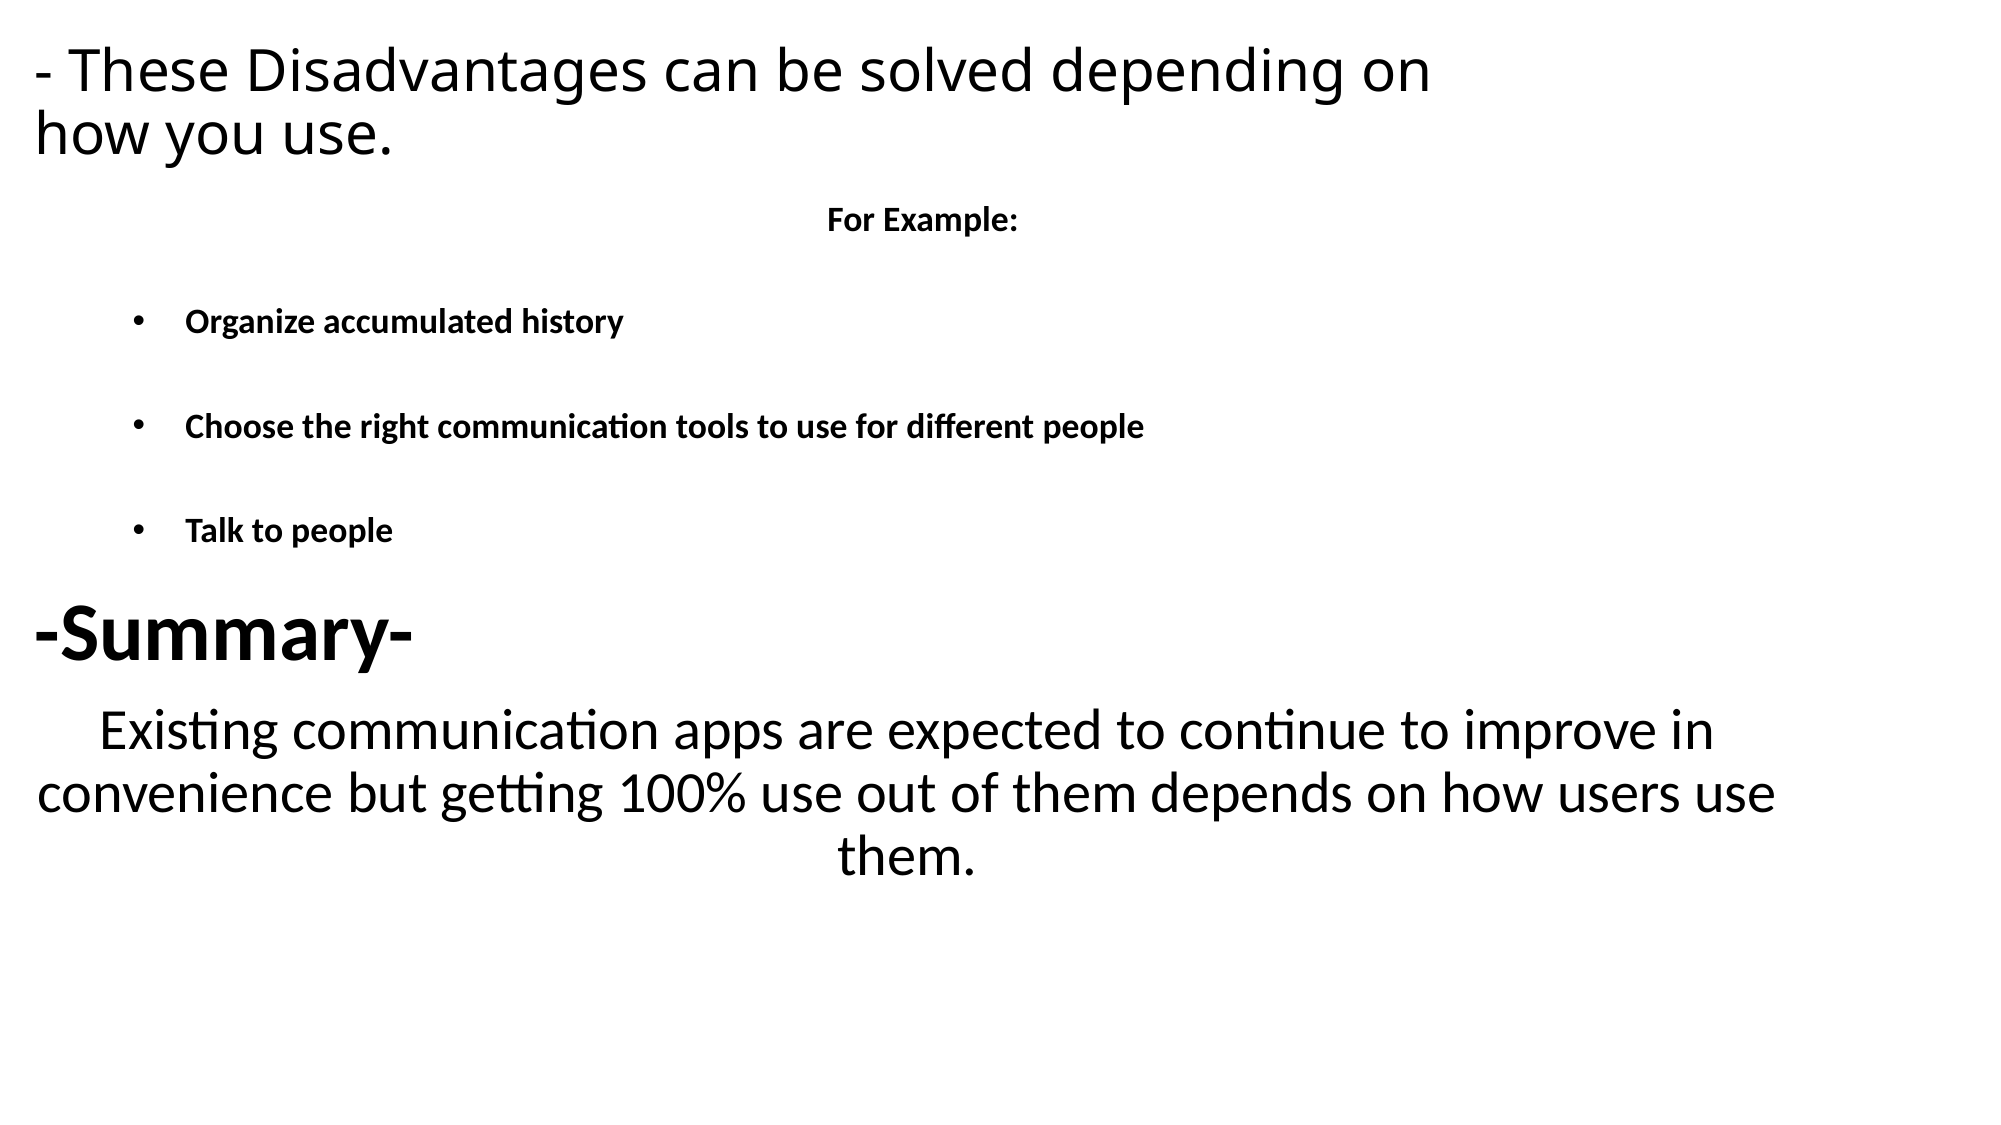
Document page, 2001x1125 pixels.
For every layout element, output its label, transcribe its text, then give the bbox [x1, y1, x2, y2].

title - These Disadvantages can be solved depending on how you use. [19, 28, 1577, 175]
list For Example: Organize accumulated history Choose the right communication tools to use for different people Talk to people [117, 193, 1737, 563]
list -Summary- Existing communication apps are expected to continue to improve in convenience but getting 100% use out of them depends on how users use them. [19, 580, 1796, 968]
